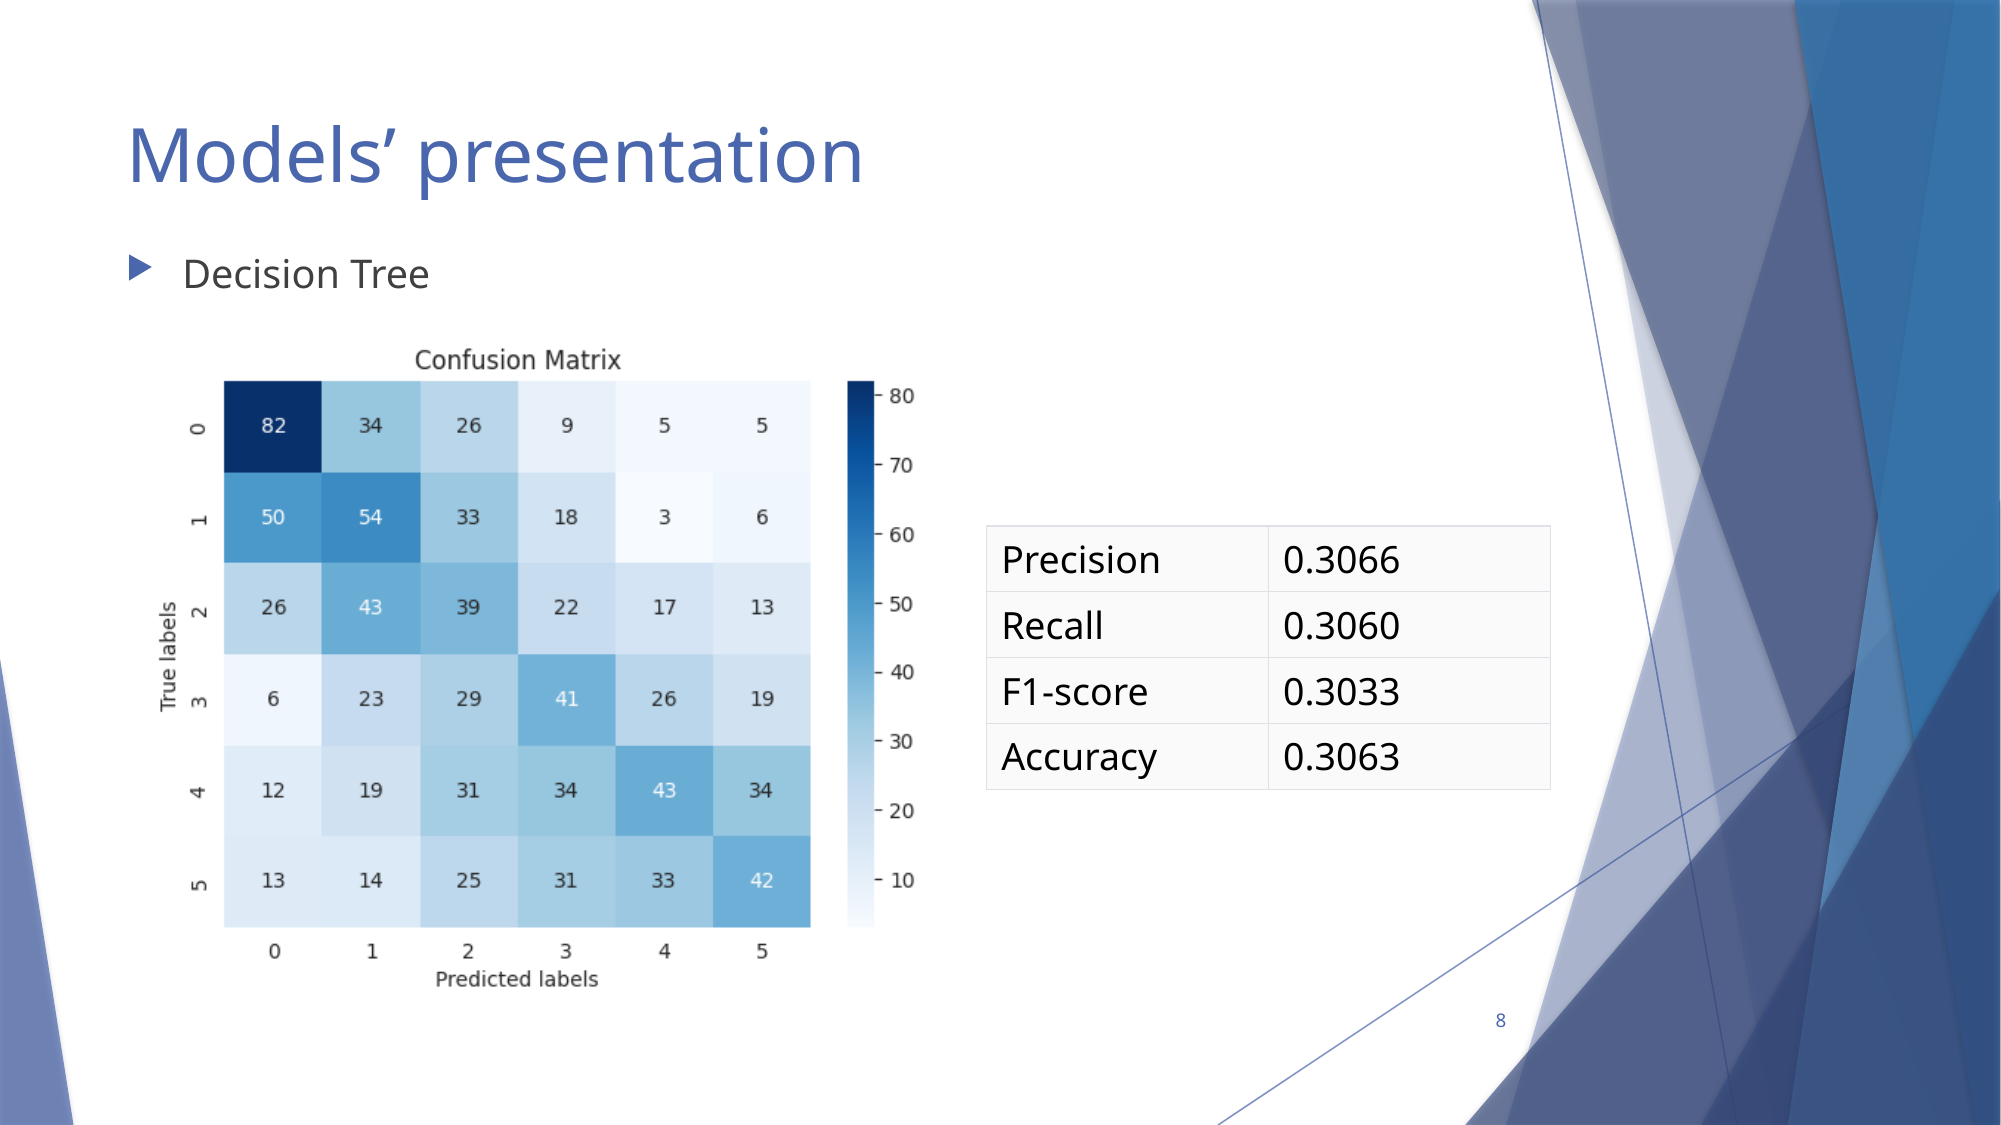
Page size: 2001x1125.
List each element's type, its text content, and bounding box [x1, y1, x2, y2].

table_cell 0.3033 [1269, 658, 1550, 723]
table_header Precision [987, 527, 1268, 591]
list Decision Tree [111, 241, 1522, 878]
table_cell 0.3060 [1269, 592, 1550, 657]
table_cell Accuracy [987, 724, 1268, 789]
table_header 0.3066 [1269, 527, 1550, 591]
table_cell 0.3063 [1269, 724, 1550, 789]
title Models’ presentation [111, 99, 1522, 241]
slide_number 8 [1409, 991, 1522, 1051]
picture [146, 334, 930, 1007]
table_cell Recall [987, 592, 1268, 657]
table_cell F1-score [987, 658, 1268, 723]
